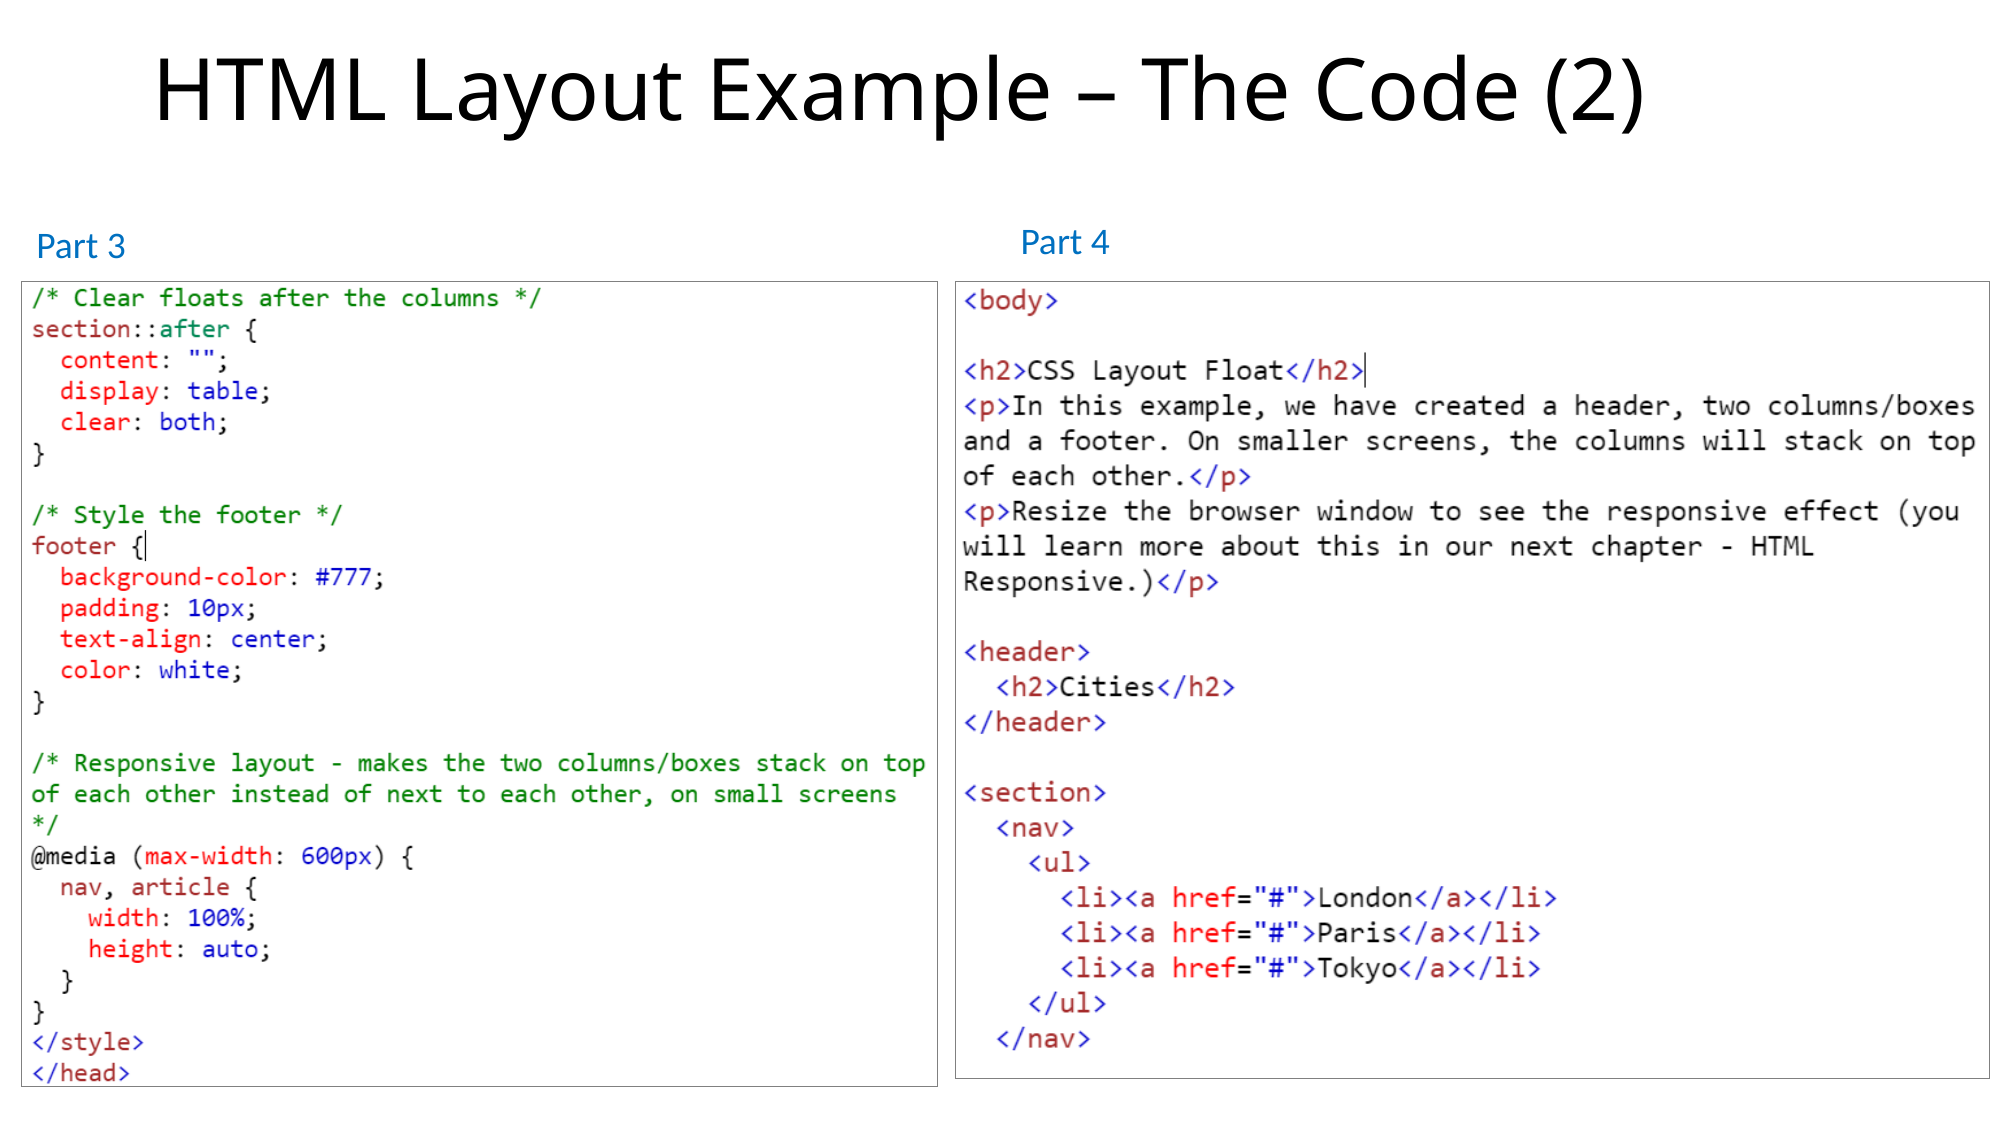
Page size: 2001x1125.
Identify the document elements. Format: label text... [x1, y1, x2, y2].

title HTML Layout Example – The Code (2) [137, 38, 1863, 147]
text_box Part 4 [1005, 210, 1280, 270]
text_box Part 3 [21, 214, 296, 274]
picture [21, 281, 938, 1087]
picture [955, 281, 1990, 1079]
